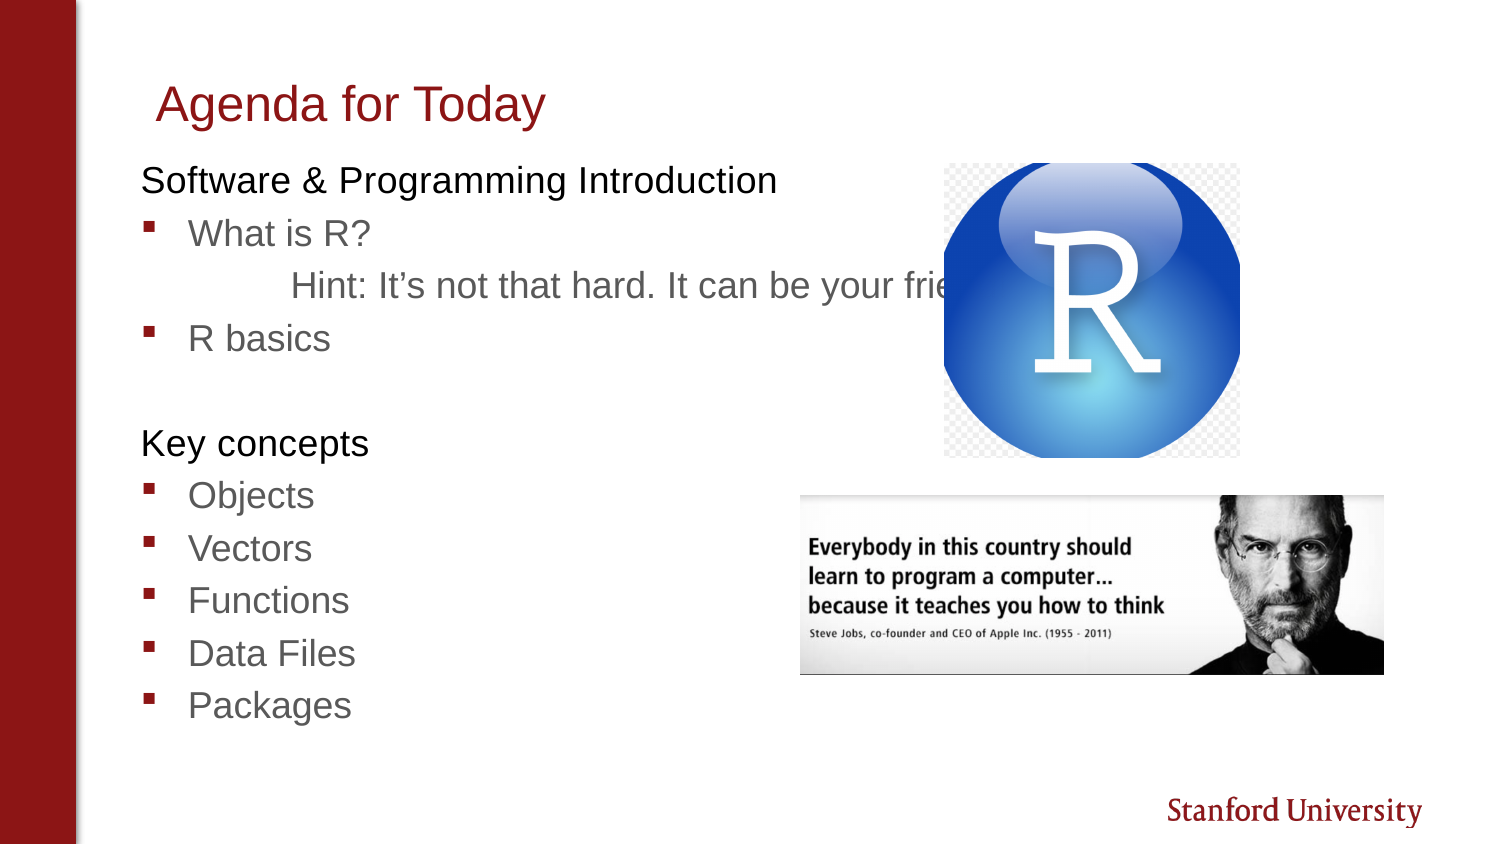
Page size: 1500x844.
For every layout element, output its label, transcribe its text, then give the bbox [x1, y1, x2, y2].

picture [799, 495, 1384, 675]
title Agenda for Today [155, 58, 1420, 140]
list Software & Programming Introduction What is R? Hint: It’s not that hard. It can be your friend! R basics Key concepts Objects Vectors Functions Data Files Packages [140, 148, 1404, 766]
picture [943, 163, 1240, 458]
